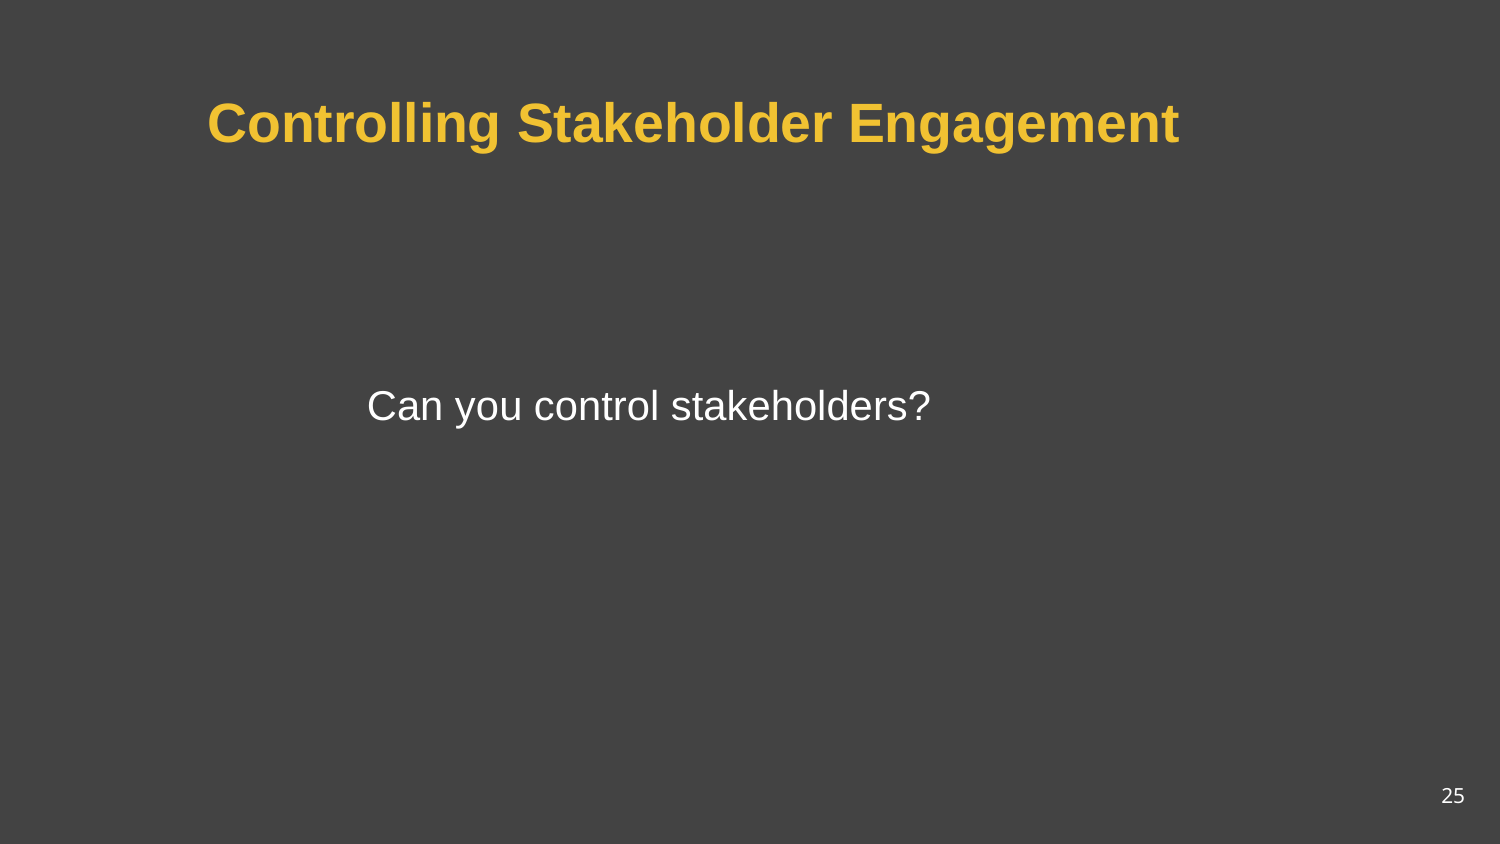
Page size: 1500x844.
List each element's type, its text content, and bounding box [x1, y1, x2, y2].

title Controlling Stakeholder Engagement [192, 28, 1322, 169]
list Can you control stakeholders? [351, 356, 1309, 469]
slide_number 25 [1389, 764, 1480, 830]
